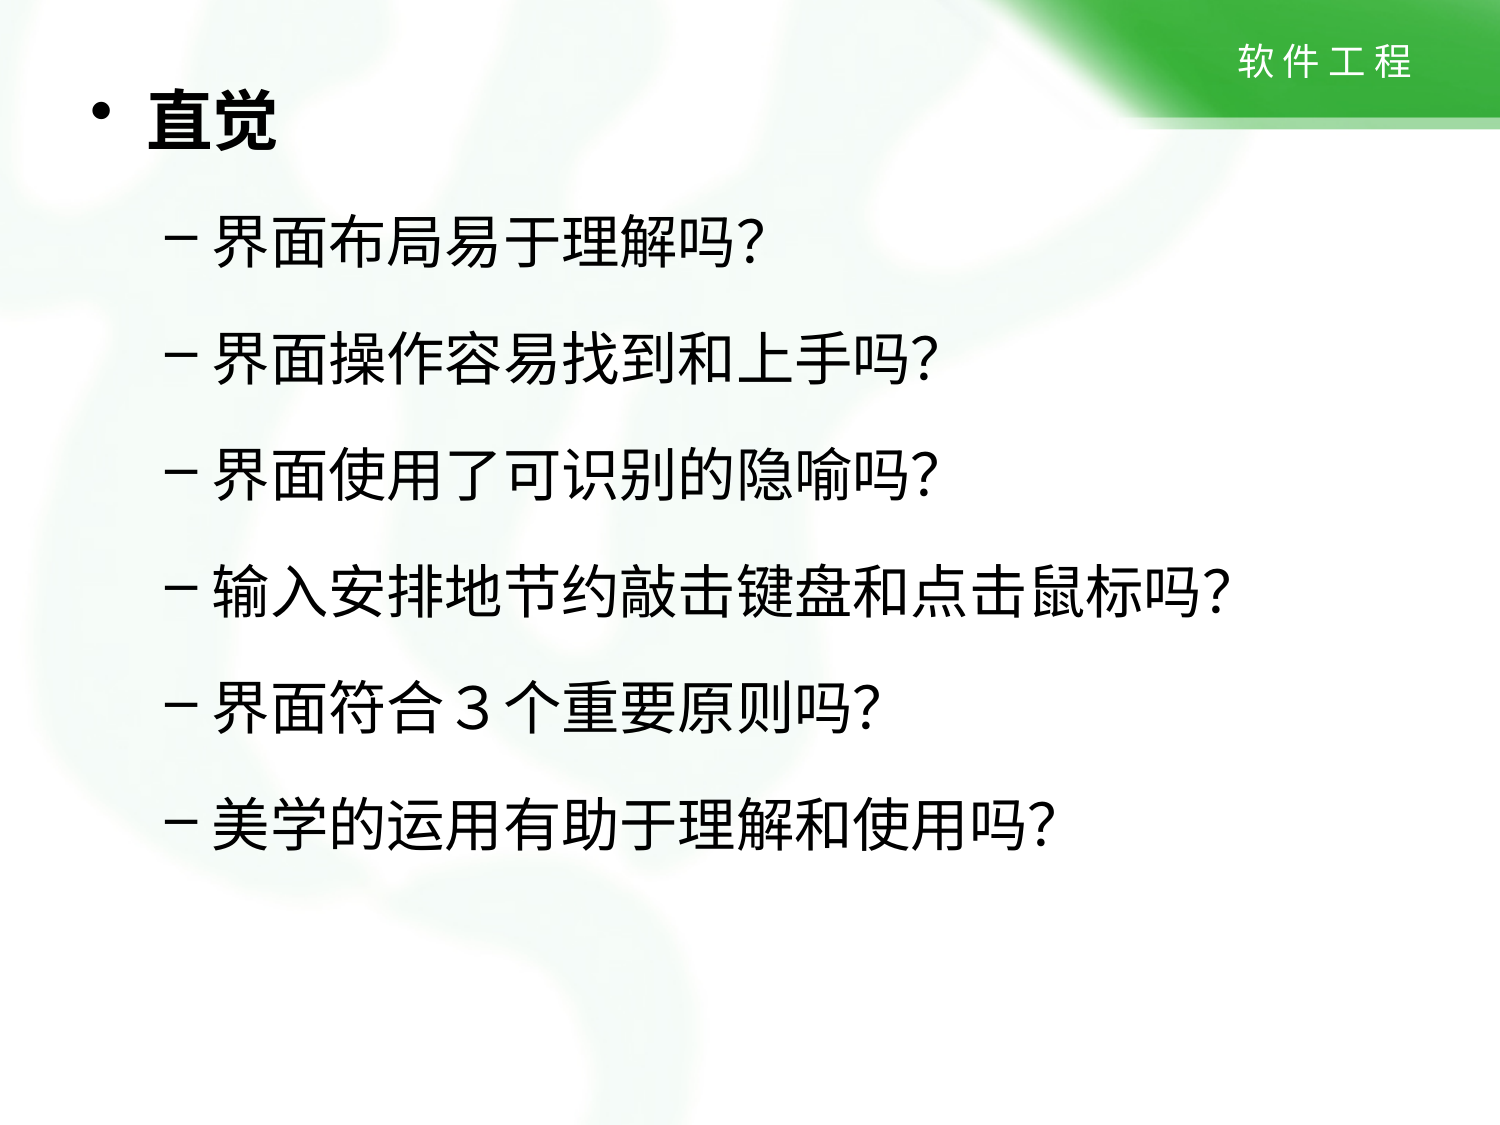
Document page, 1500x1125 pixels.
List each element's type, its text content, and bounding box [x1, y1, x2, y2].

picture [0, 0, 1500, 1125]
list 直觉 界面布局易于理解吗？ 界面操作容易找到和上手吗？ 界面使用了可识别的隐喻吗？ 输入安排地节约敲击键盘和点击鼠标吗？ 界面符合３个重要原则吗？ 美学的运用有助于理解和使用吗？ [75, 31, 1425, 1005]
